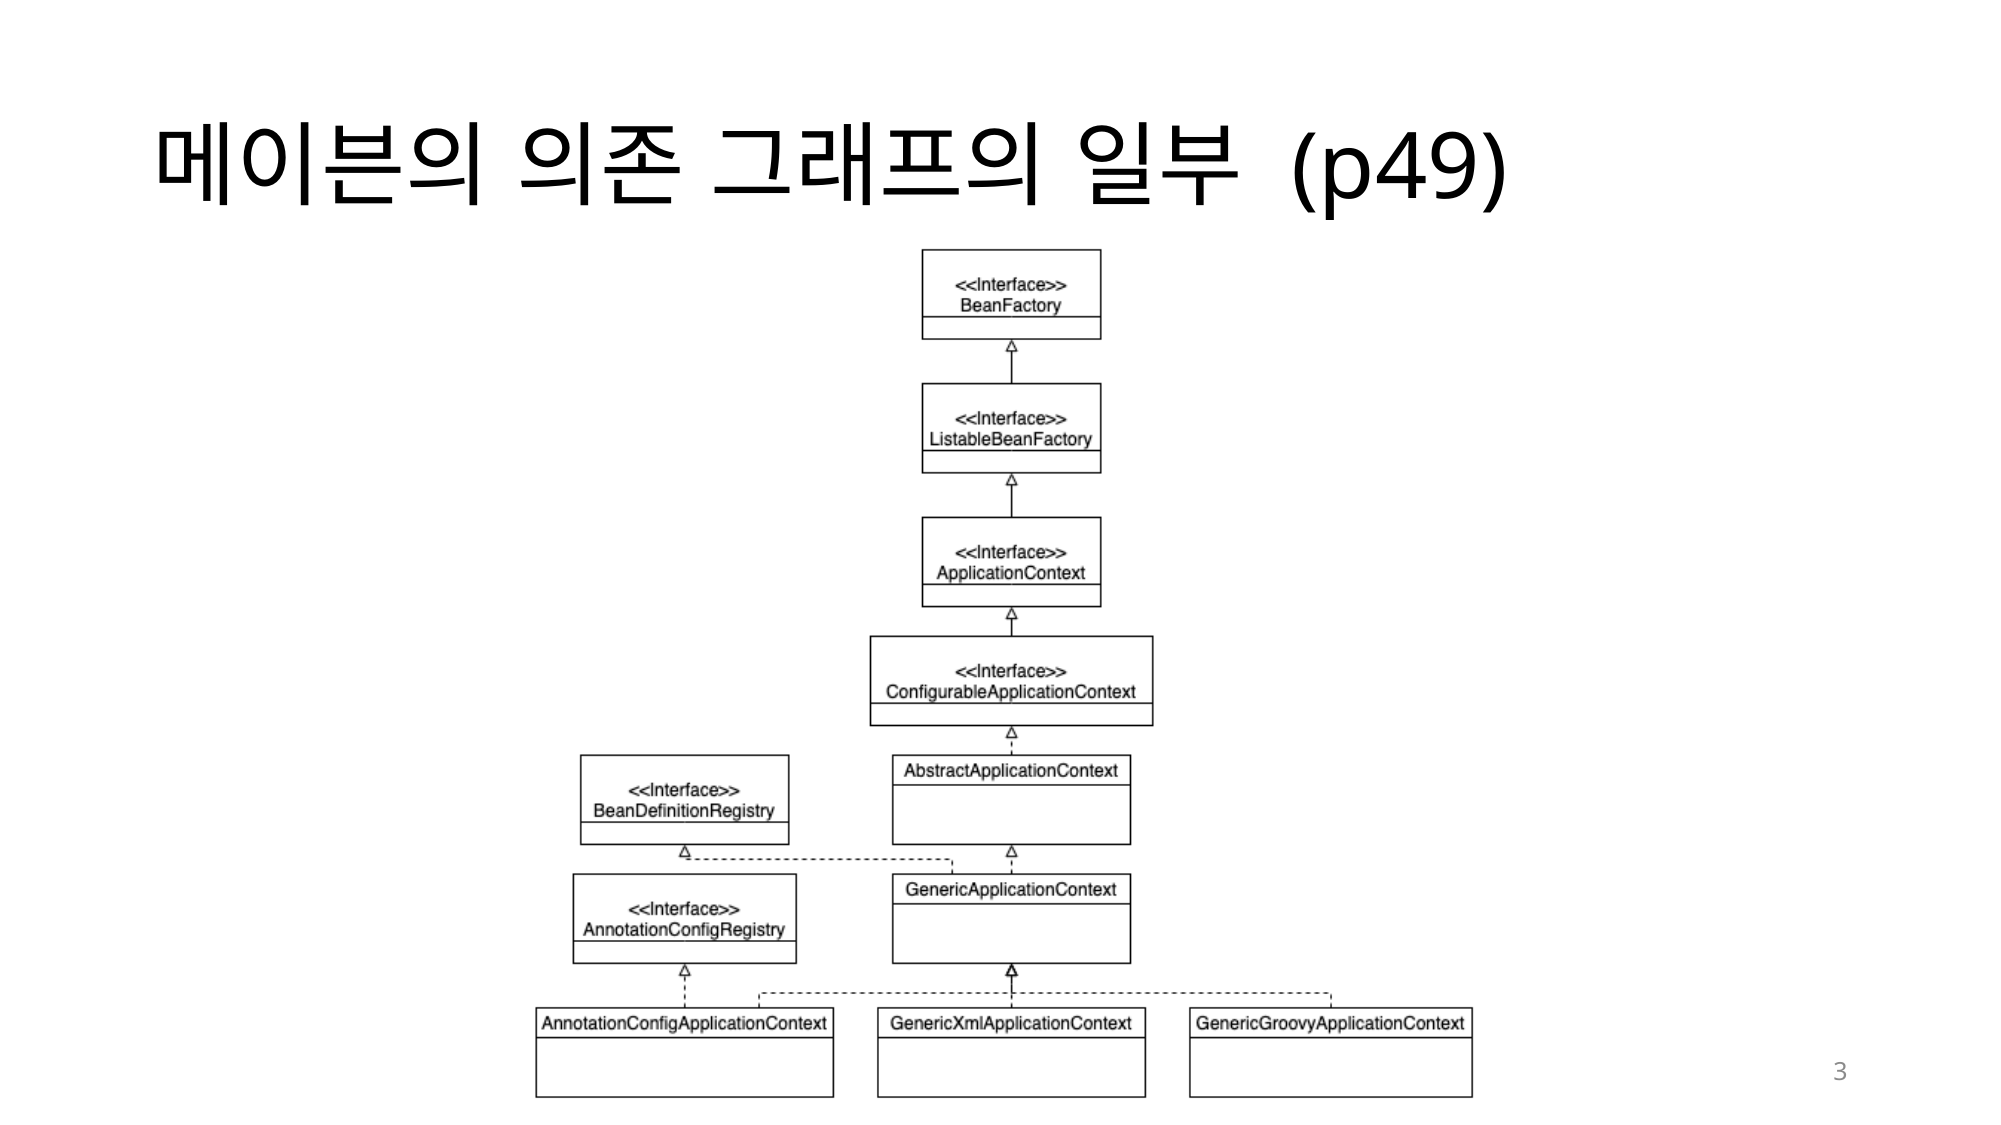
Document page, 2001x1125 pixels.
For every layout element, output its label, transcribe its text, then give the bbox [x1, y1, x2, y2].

title 메이븐의 의존 그래프의 일부 (p49) [137, 59, 1863, 278]
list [509, 236, 1491, 1104]
slide_number 3 [1491, 1042, 1863, 1103]
